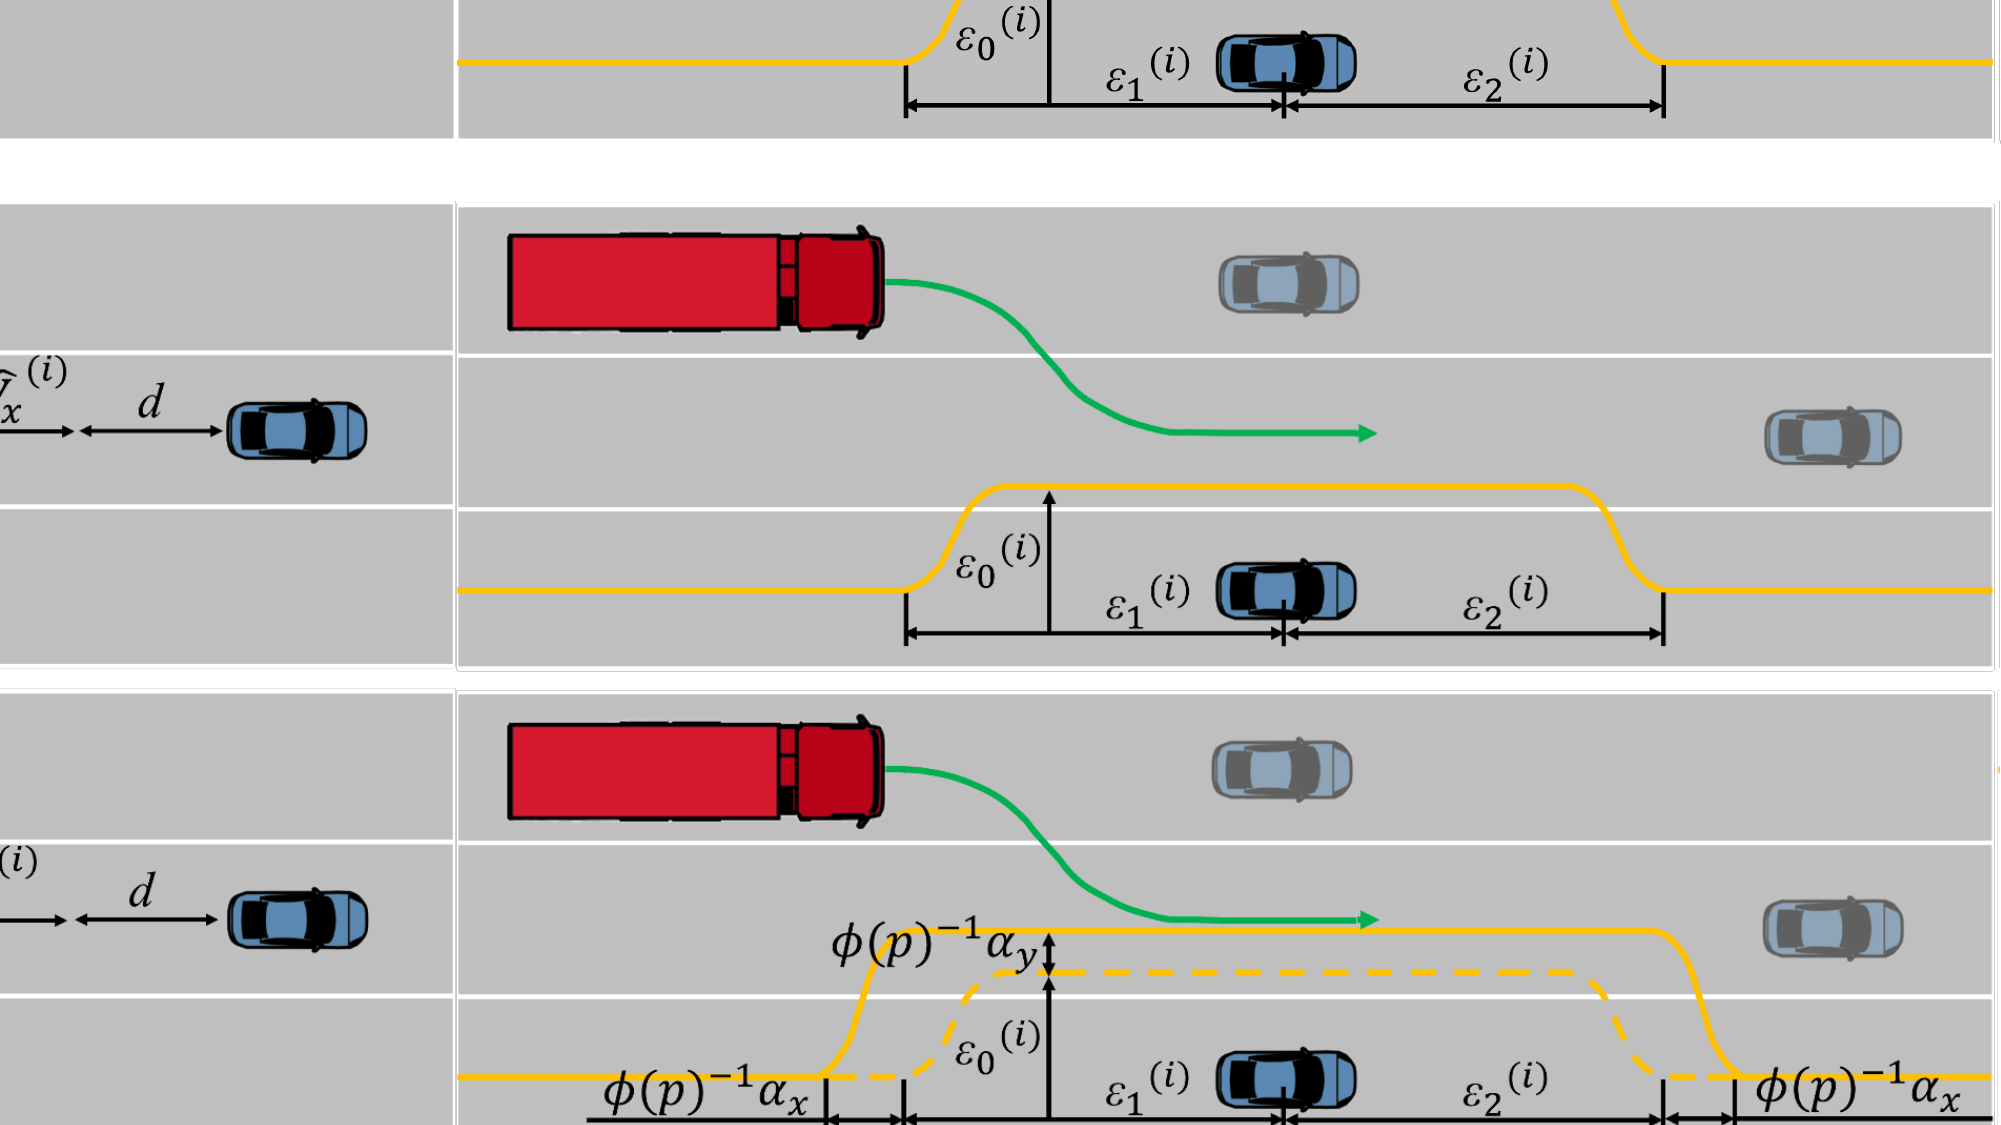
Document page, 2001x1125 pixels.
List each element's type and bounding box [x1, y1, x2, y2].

text_box [0, 200, 2000, 1125]
text_box [0, 0, 2000, 151]
